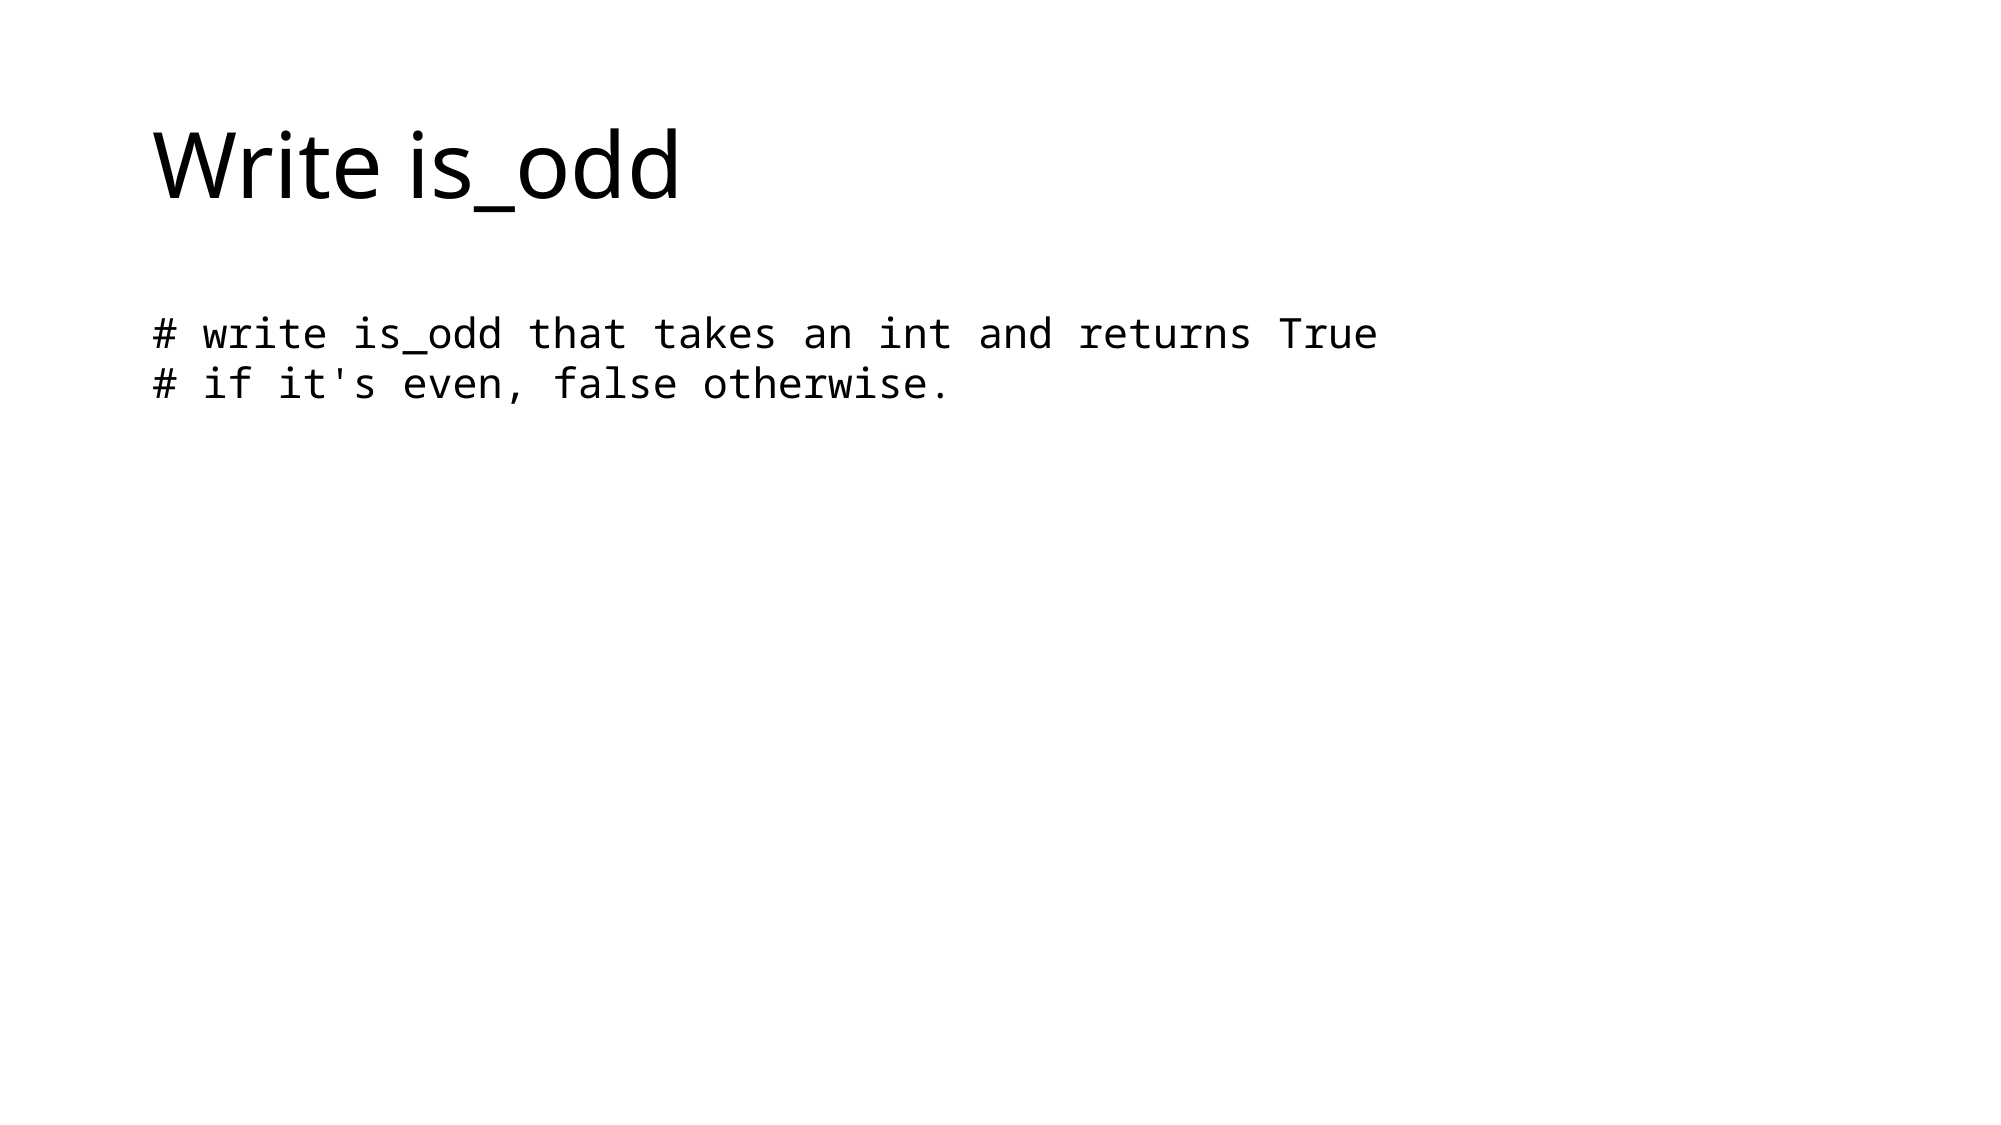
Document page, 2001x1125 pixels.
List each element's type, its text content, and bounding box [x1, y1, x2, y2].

title Write is_odd [137, 59, 1863, 278]
list # write is_odd that takes an int and returns True # if it's even, false otherwise. [137, 299, 1863, 1014]
